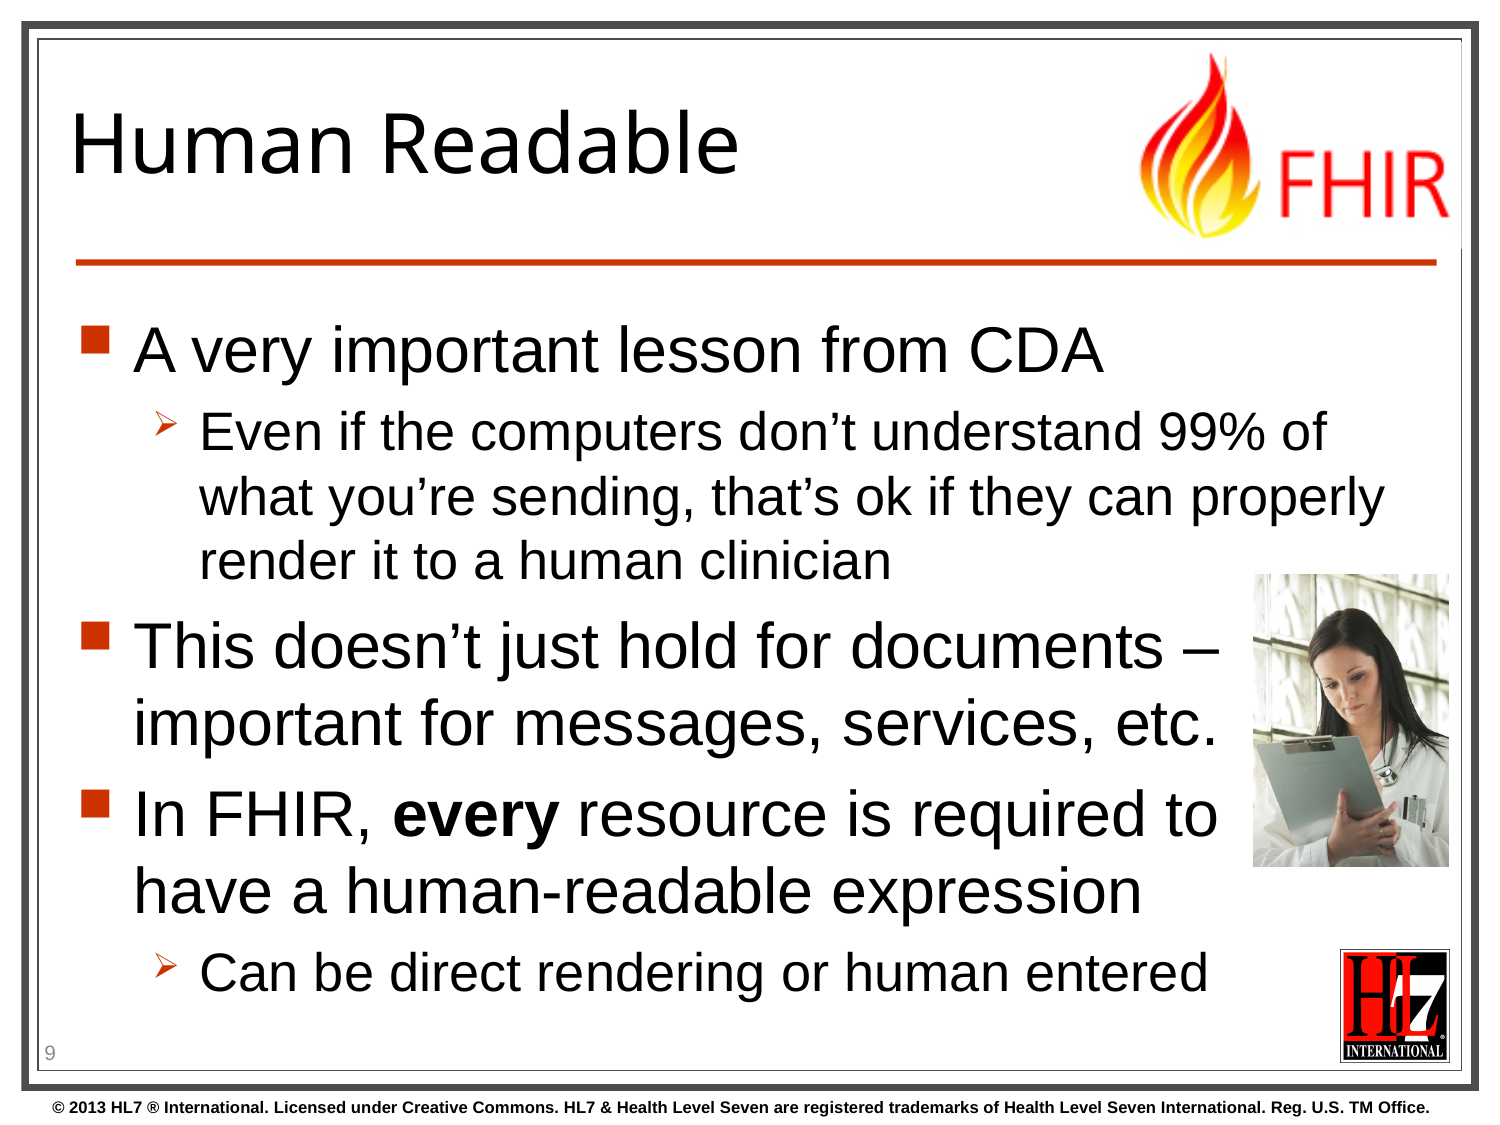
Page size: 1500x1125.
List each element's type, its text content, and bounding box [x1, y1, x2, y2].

picture [1340, 949, 1450, 1063]
picture [1253, 573, 1449, 867]
picture [1128, 42, 1462, 249]
slide_number 9 [29, 1034, 148, 1071]
list A very important lesson from CDA Even if the computers don’t understand 99% of what you’re sending, that’s ok if they can properly render it to a human clinician This doesn’t just hold for documents – important for messages, services, etc. In FHIR, every resource is required to have a human-readable expression Can be direct rendering or human entered [62, 299, 1438, 1035]
title Human Readable [53, 54, 1128, 244]
